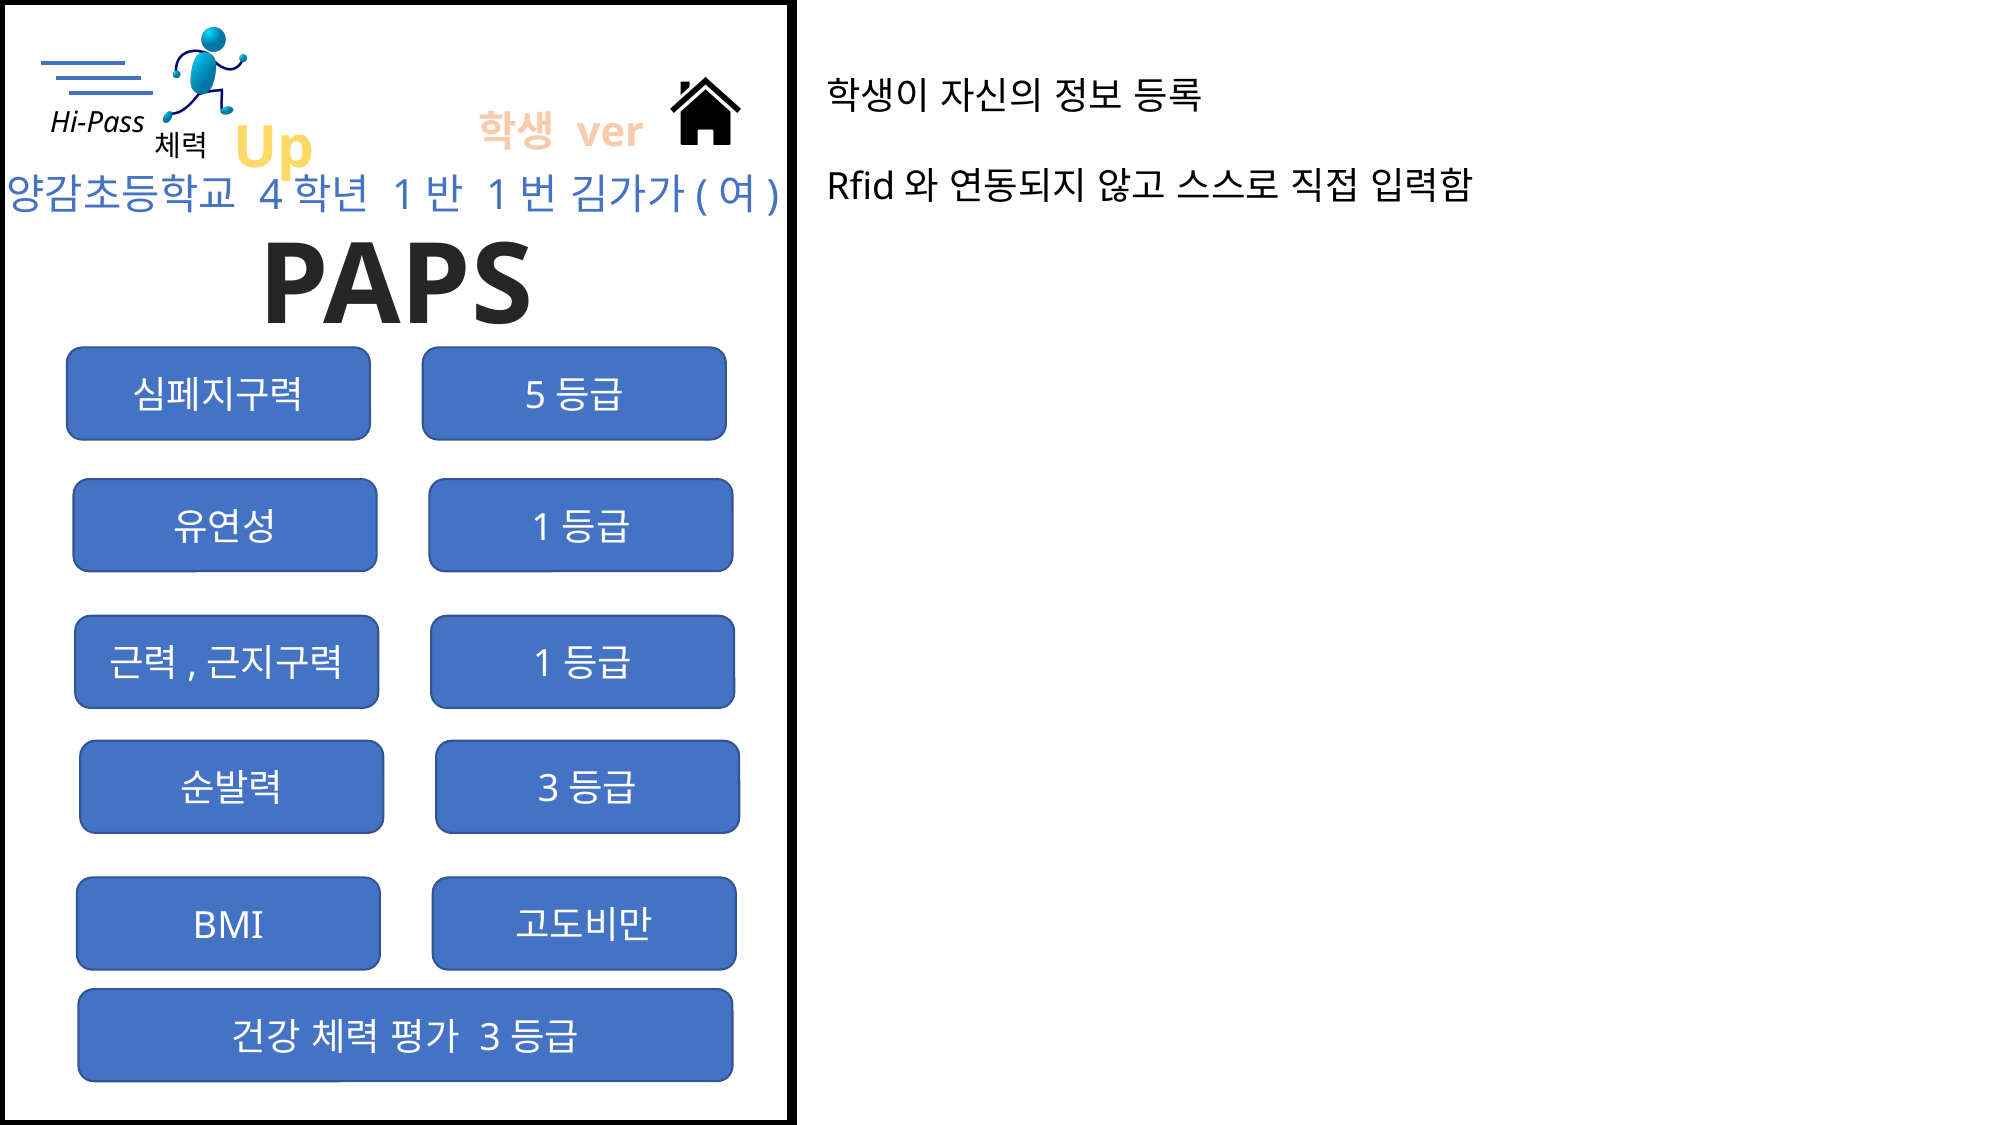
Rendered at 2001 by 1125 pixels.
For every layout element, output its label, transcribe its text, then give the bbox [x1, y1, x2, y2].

text_box PAPS [243, 226, 549, 354]
text_box [0, 0, 793, 160]
text_box 건강 체력 평가 3등급 [77, 988, 734, 1083]
text_box 유연성 [72, 478, 378, 573]
text_box BMI [75, 876, 381, 971]
text_box 심페지구력 [65, 346, 372, 441]
text_box 고도비만 [431, 876, 737, 971]
text_box 학생이 자신의 정보 등록 Rfid와 연동되지 않고 스스로 직접 입력함 [811, 64, 1869, 215]
text_box 1등급 [430, 614, 736, 709]
text_box 5등급 [421, 346, 727, 441]
text_box 순발력 [79, 739, 385, 834]
text_box 3등급 [435, 739, 741, 834]
text_box 1등급 [428, 478, 734, 573]
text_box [35, 27, 331, 188]
text_box 양감초등학교 4학년 1반 1번 김가가(여) [0, 160, 805, 226]
text_box [0, 226, 793, 1125]
text_box 근력,근지구력 [74, 614, 380, 709]
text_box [433, 77, 741, 164]
